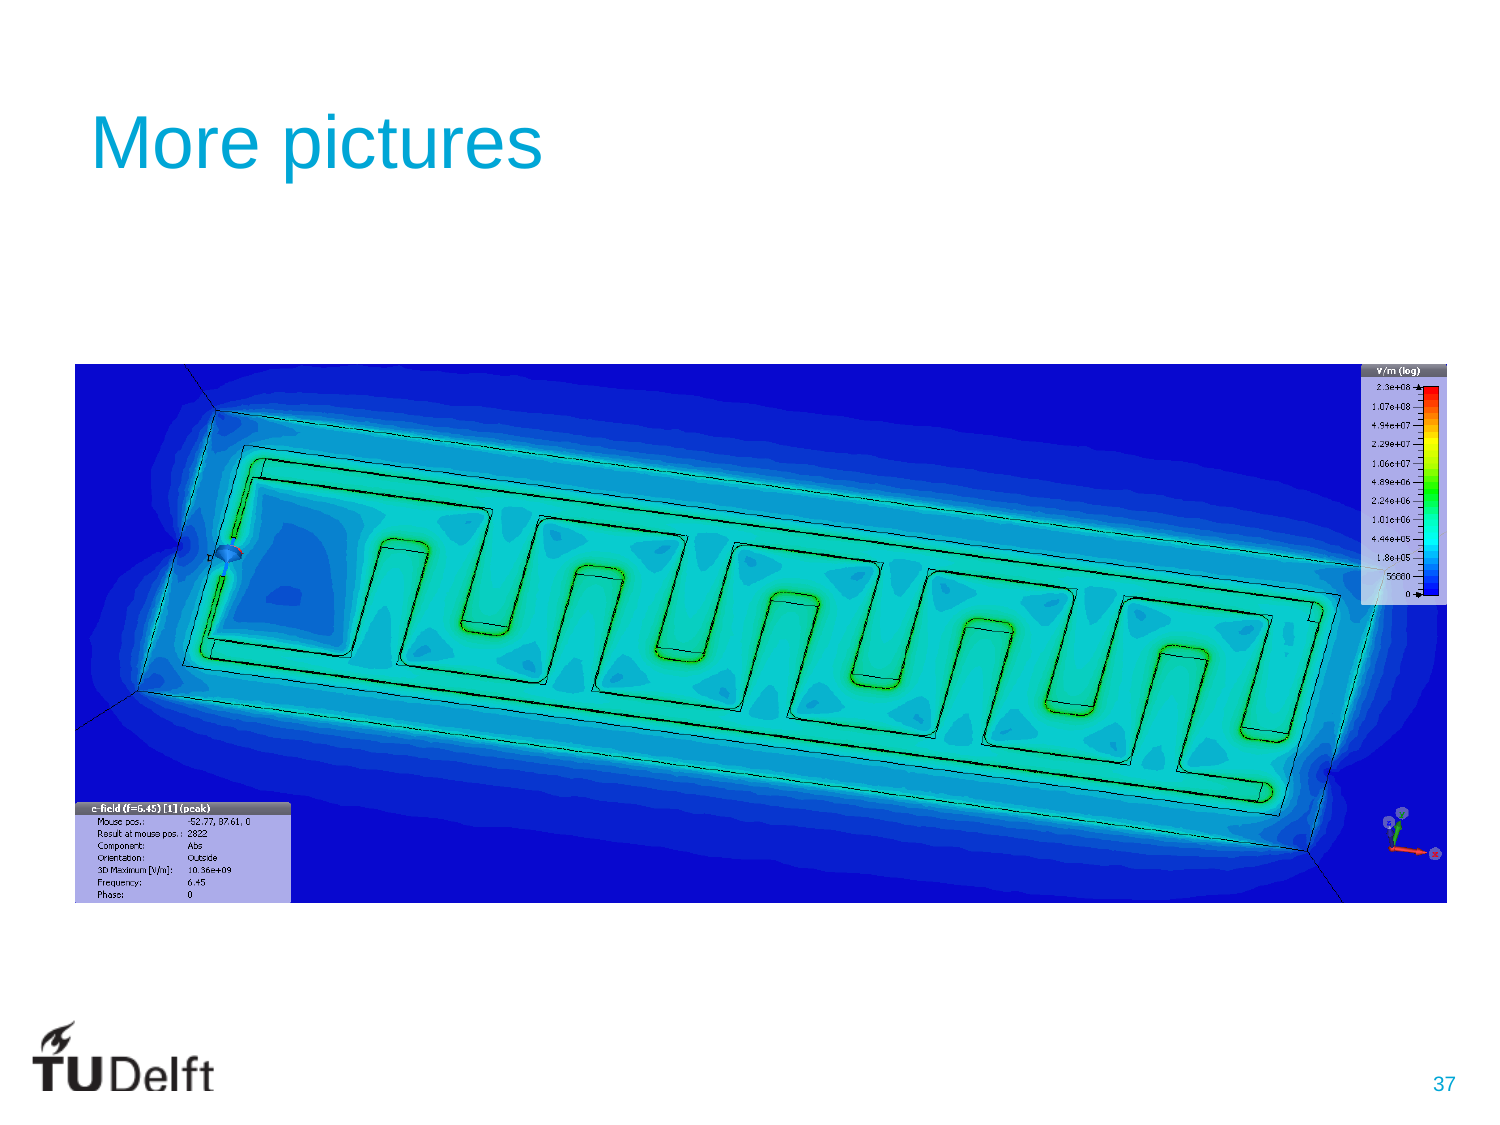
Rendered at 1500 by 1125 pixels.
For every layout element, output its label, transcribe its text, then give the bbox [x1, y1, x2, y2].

title More pictures [75, 45, 1447, 233]
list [74, 364, 1447, 903]
